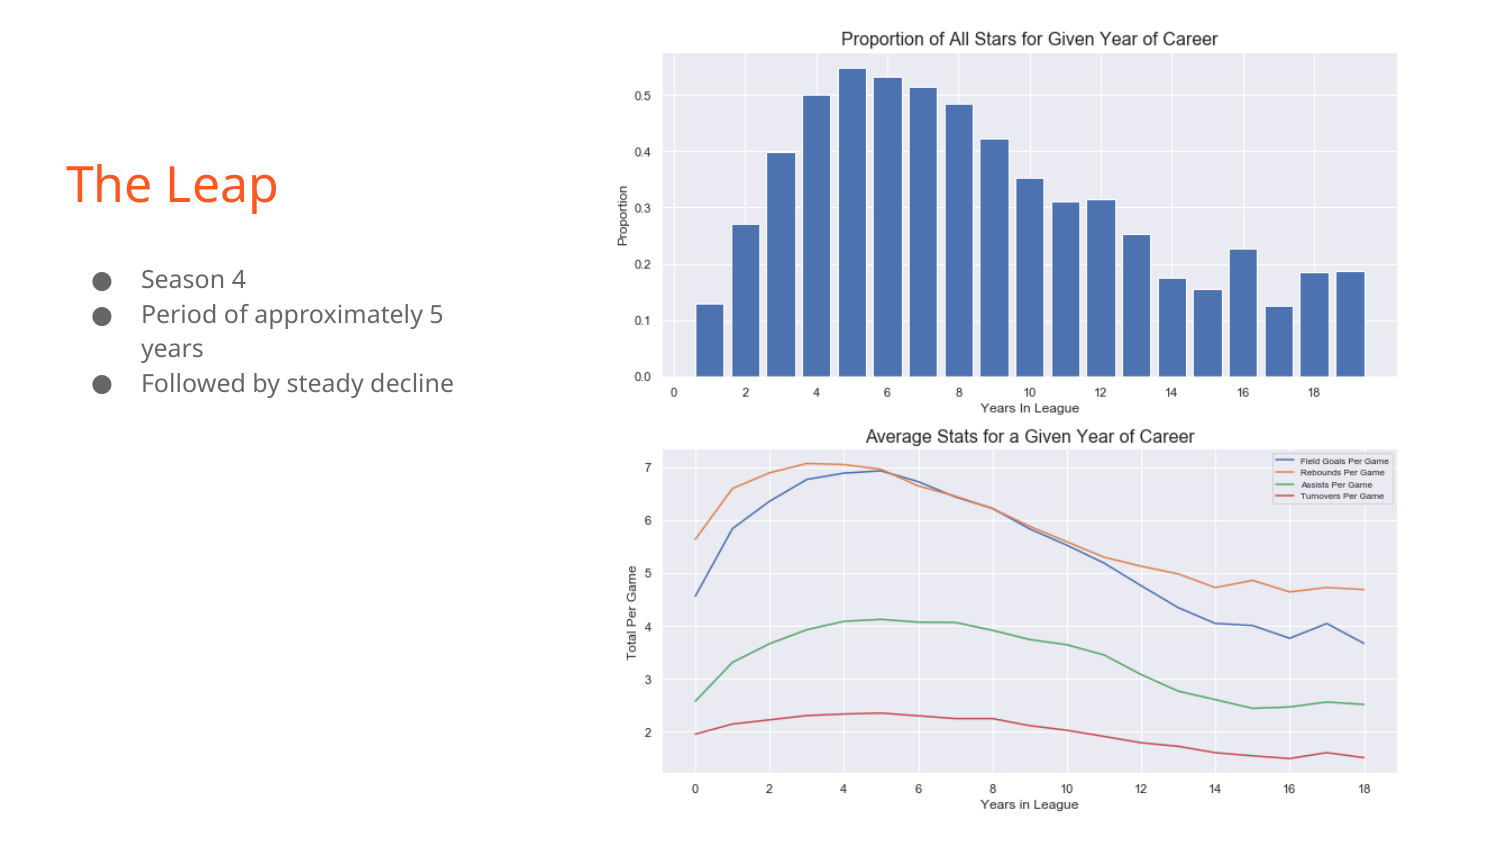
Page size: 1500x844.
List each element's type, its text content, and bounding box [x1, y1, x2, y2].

picture [610, 24, 1405, 819]
title The Leap [51, 103, 512, 228]
list Season 4 Period of approximately 5 years Followed by steady decline [51, 244, 512, 750]
